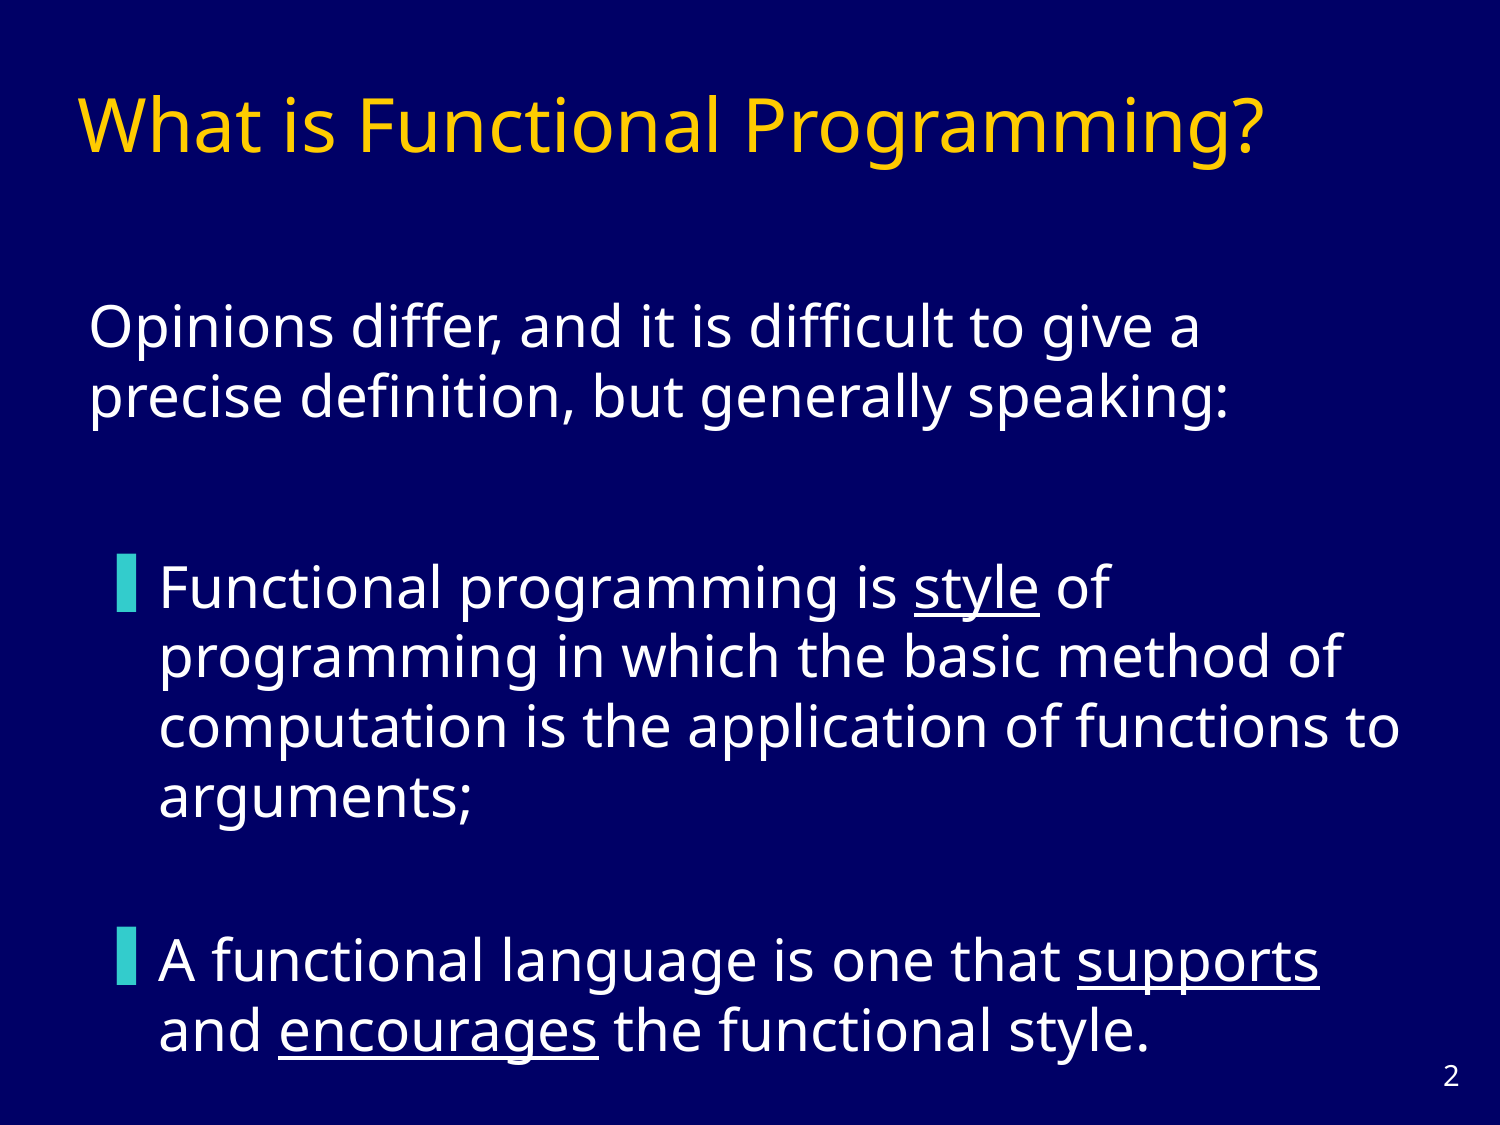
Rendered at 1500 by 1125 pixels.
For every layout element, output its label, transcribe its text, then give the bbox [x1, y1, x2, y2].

slide_number 1 [1374, 1050, 1475, 1100]
text_box Opinions differ, and it is difficult to give a precise definition, but generally speaking: [74, 281, 1392, 437]
title What is Functional Programming? [62, 62, 1500, 175]
list Functional programming is style of programming in which the basic method of computation is the application of functions to arguments; A functional language is one that supports and encourages the functional style. [87, 542, 1429, 1038]
